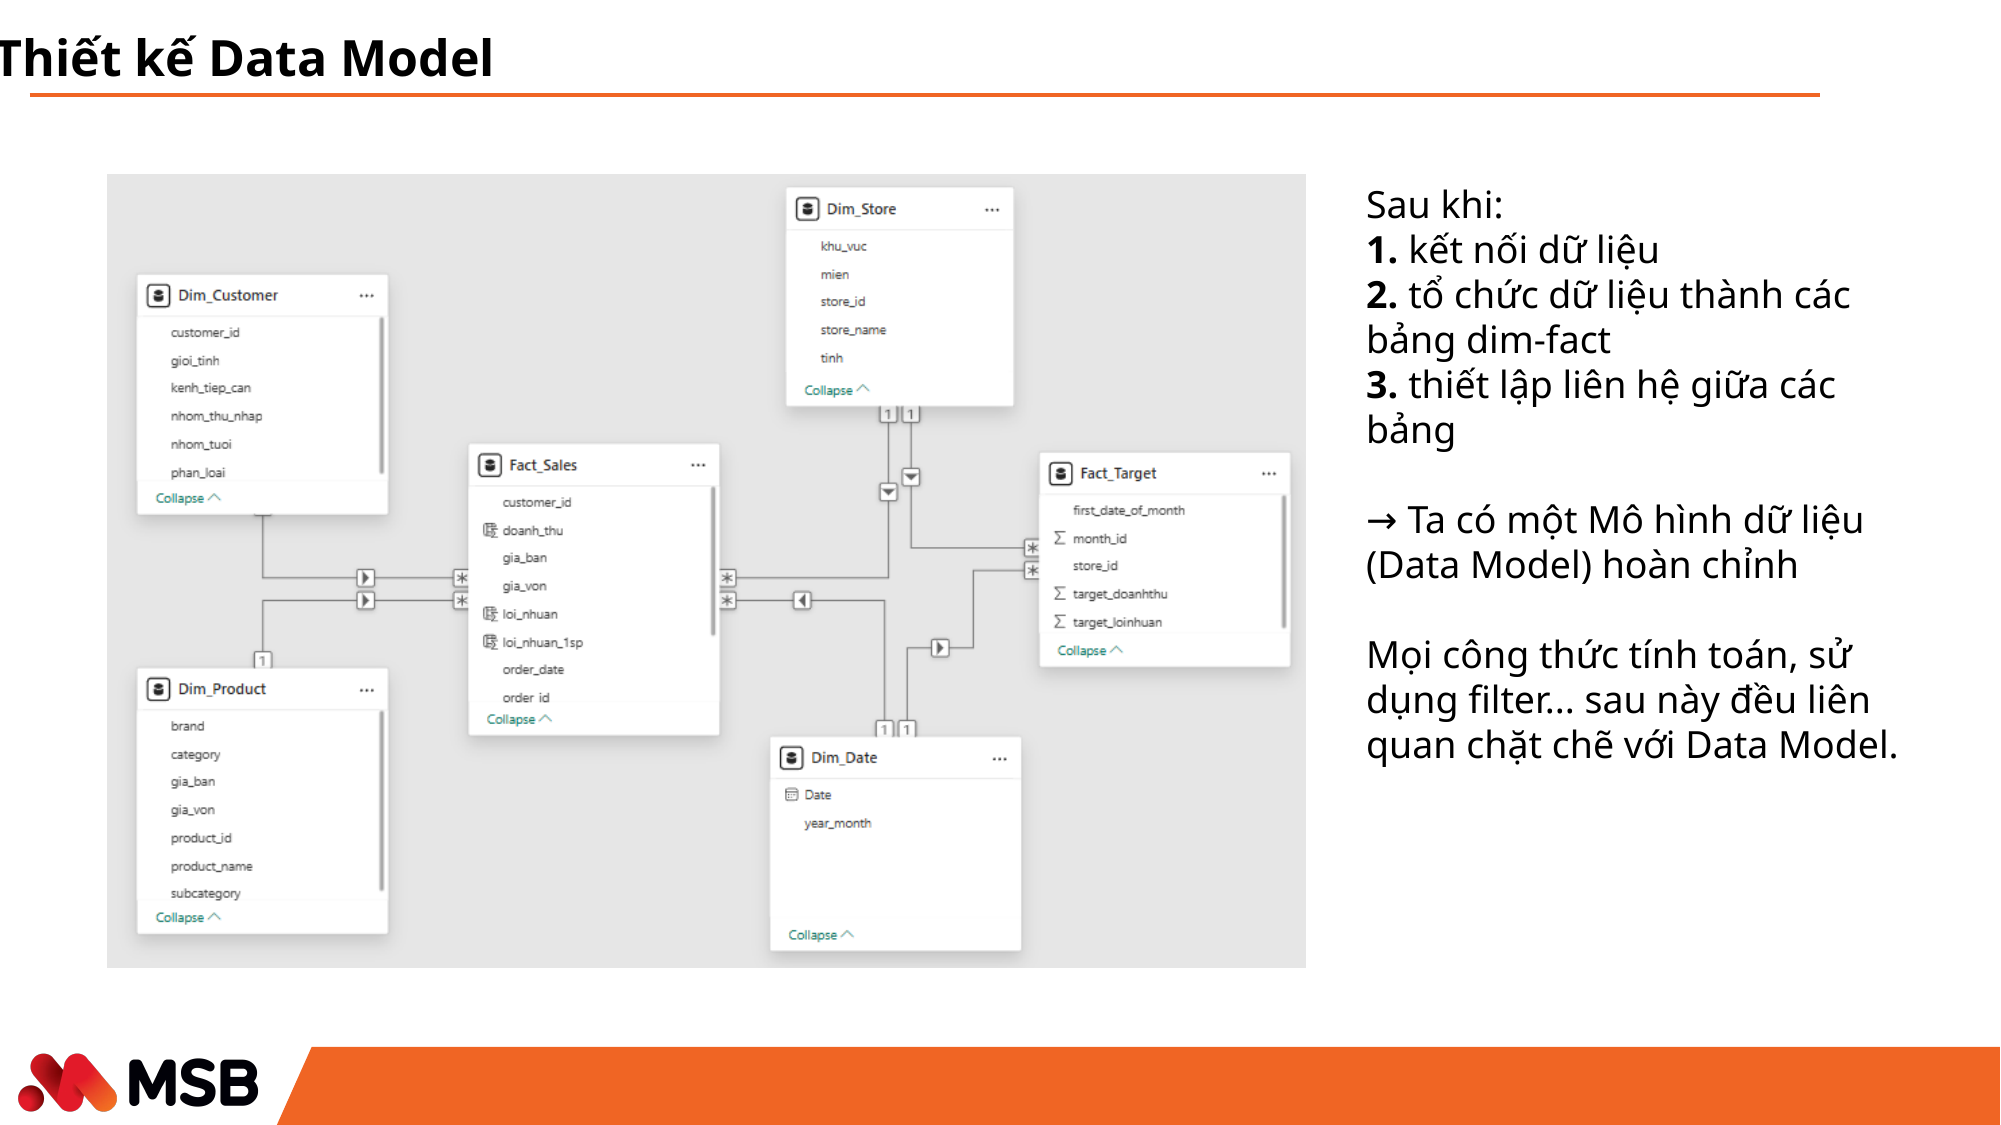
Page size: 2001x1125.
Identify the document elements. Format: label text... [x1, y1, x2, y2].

text_box [275, 1045, 2000, 1125]
picture [107, 173, 1306, 969]
picture [16, 1040, 259, 1125]
text_box Sau khi: 1. kết nối dữ liệu 2. tổ chức dữ liệu thành các bảng dim-fact 3. thiết lập liên hệ giữa các bảng → Ta có một Mô hình dữ liệu (Data Model) hoàn chỉnh Mọi công thức tính toán, sử dụng filter... sau này đều liên quan chặt chẽ với Data Model. [1351, 174, 1949, 864]
text_box Thiết kế Data Model [0, 19, 511, 94]
